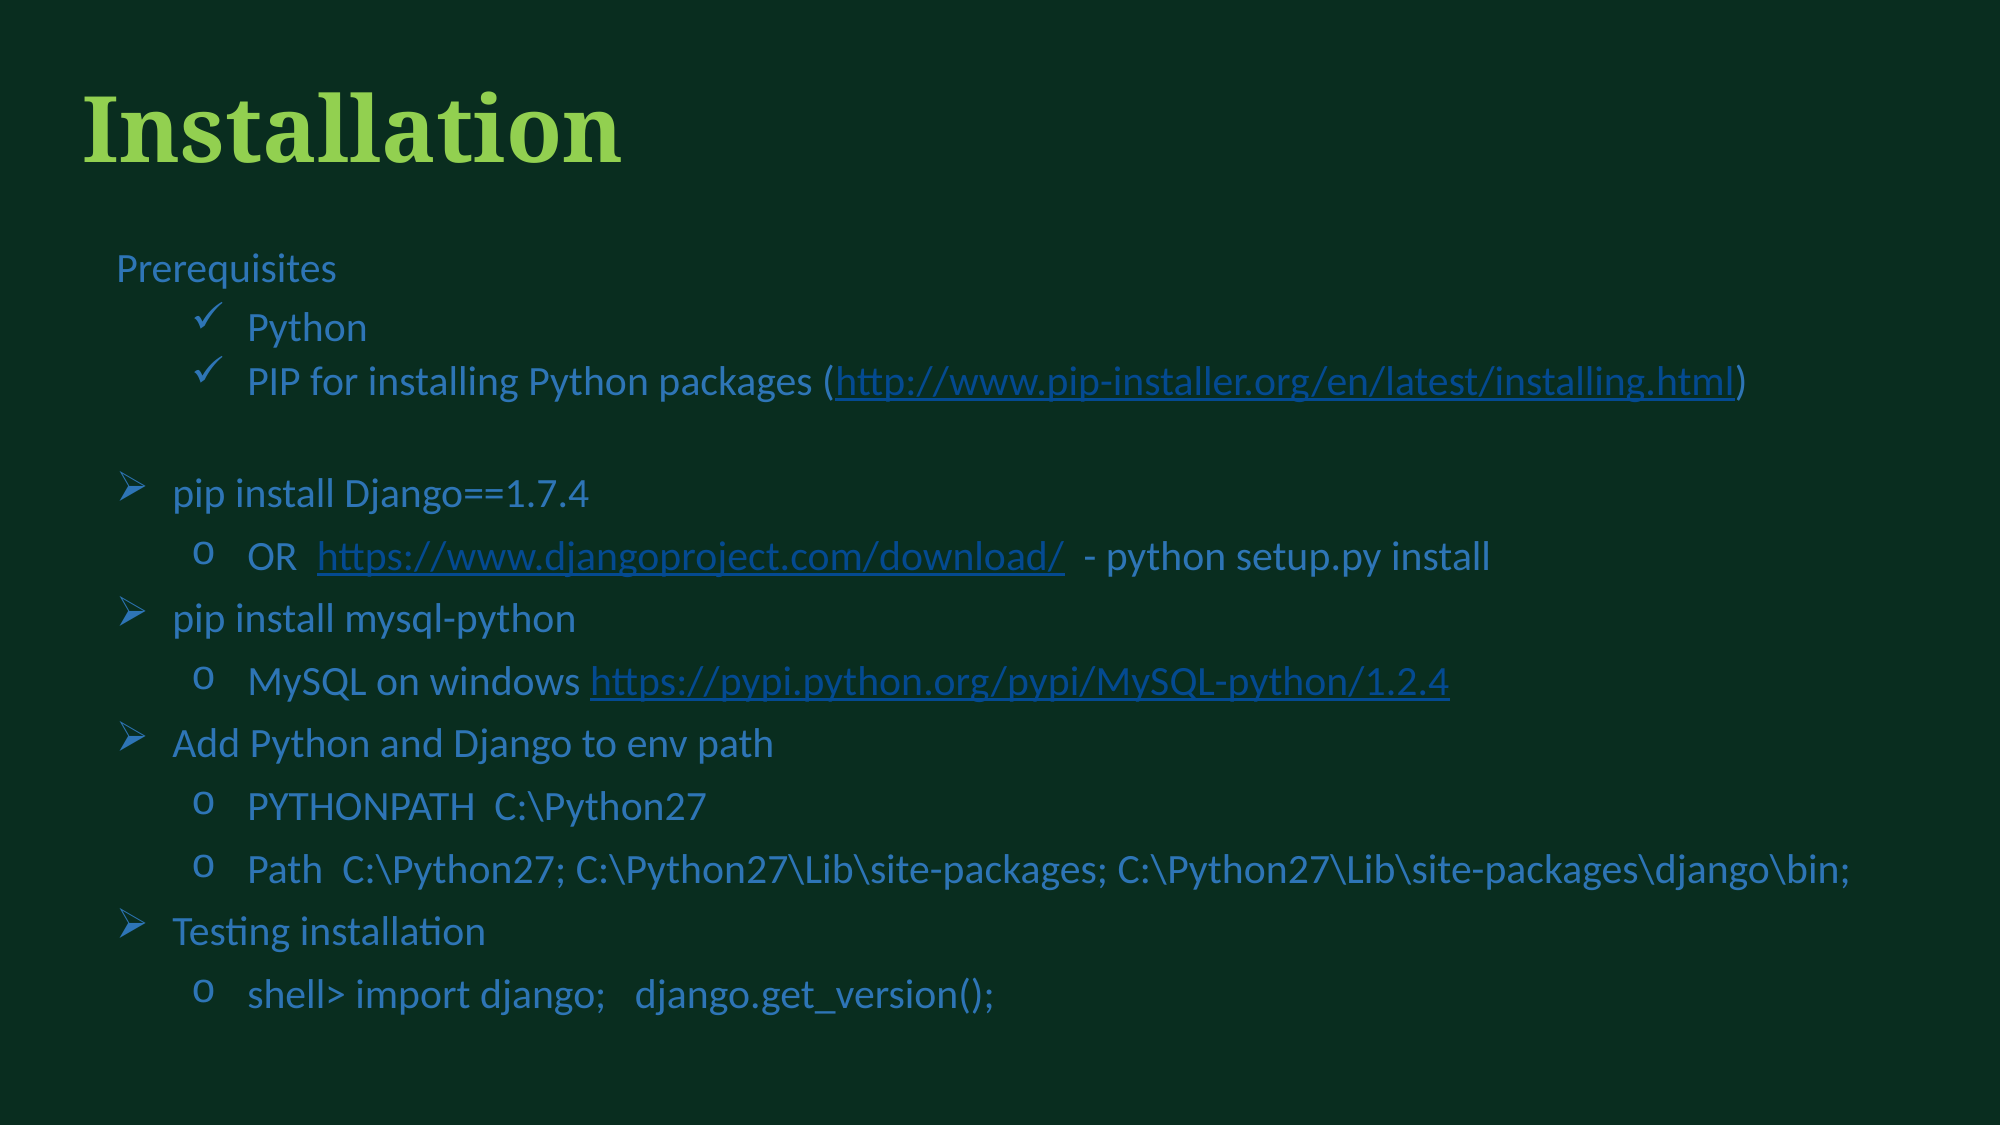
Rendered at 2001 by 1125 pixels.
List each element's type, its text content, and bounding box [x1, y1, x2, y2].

title Installation [67, 24, 1793, 233]
text_box Prerequisites Python PIP for installing Python packages (http://www.pip-installer.org/en/latest/installing.html) pip install Django==1.7.4 OR https://www.djangoproject.com/download/ - python setup.py install pip install mysql-python MySQL on windows https://pypi.python.org/pypi/MySQL-python/1.2.4 Add Python and Django to env path PYTHONPATH C:\Python27 Path C:\Python27; C:\Python27\Lib\site-packages; C:\Python27\Lib\site-packages\django\bin; Testing installation shell> import django; django.get_version(); [67, 233, 1888, 1077]
